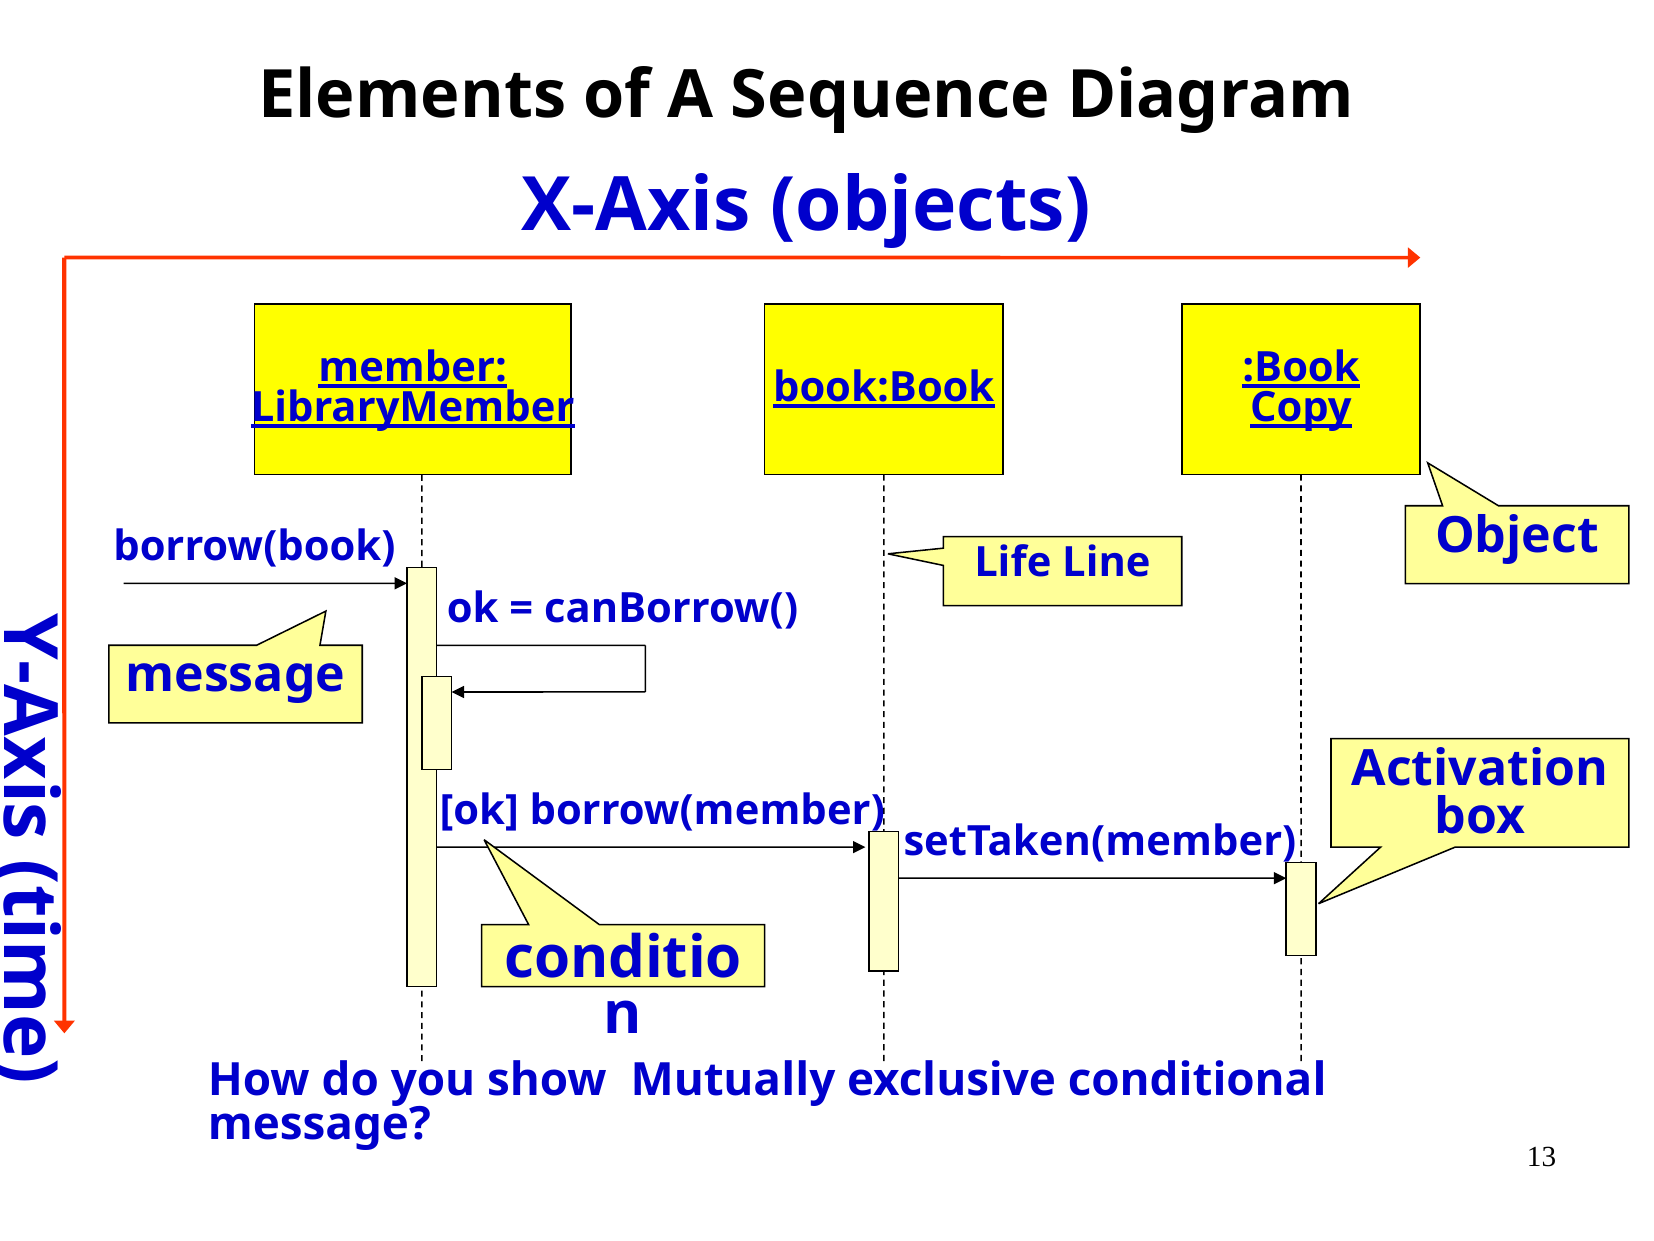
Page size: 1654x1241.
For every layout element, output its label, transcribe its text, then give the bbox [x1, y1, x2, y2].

text_box How do you show Mutually exclusive conditional message? [191, 1051, 1529, 1157]
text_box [108, 520, 408, 584]
text_box Activation box [1425, 738, 1629, 860]
text_box [54, 257, 75, 1034]
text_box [898, 815, 1302, 879]
text_box message [108, 611, 363, 723]
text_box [764, 854, 1004, 1065]
text_box condition [481, 856, 759, 987]
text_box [421, 583, 809, 770]
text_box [436, 784, 889, 848]
text_box Life Line [1008, 536, 1176, 606]
text_box X-Axis (objects) [504, 164, 1108, 253]
text_box [407, 567, 437, 987]
text_box [65, 247, 1421, 268]
text_box member: LibraryMember [254, 303, 571, 475]
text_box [764, 303, 1004, 817]
text_box Object [1425, 462, 1629, 584]
text_box Y-Axis (time) [0, 605, 79, 1122]
title Elements of A Sequence Diagram [37, 0, 1576, 200]
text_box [1181, 303, 1421, 1065]
